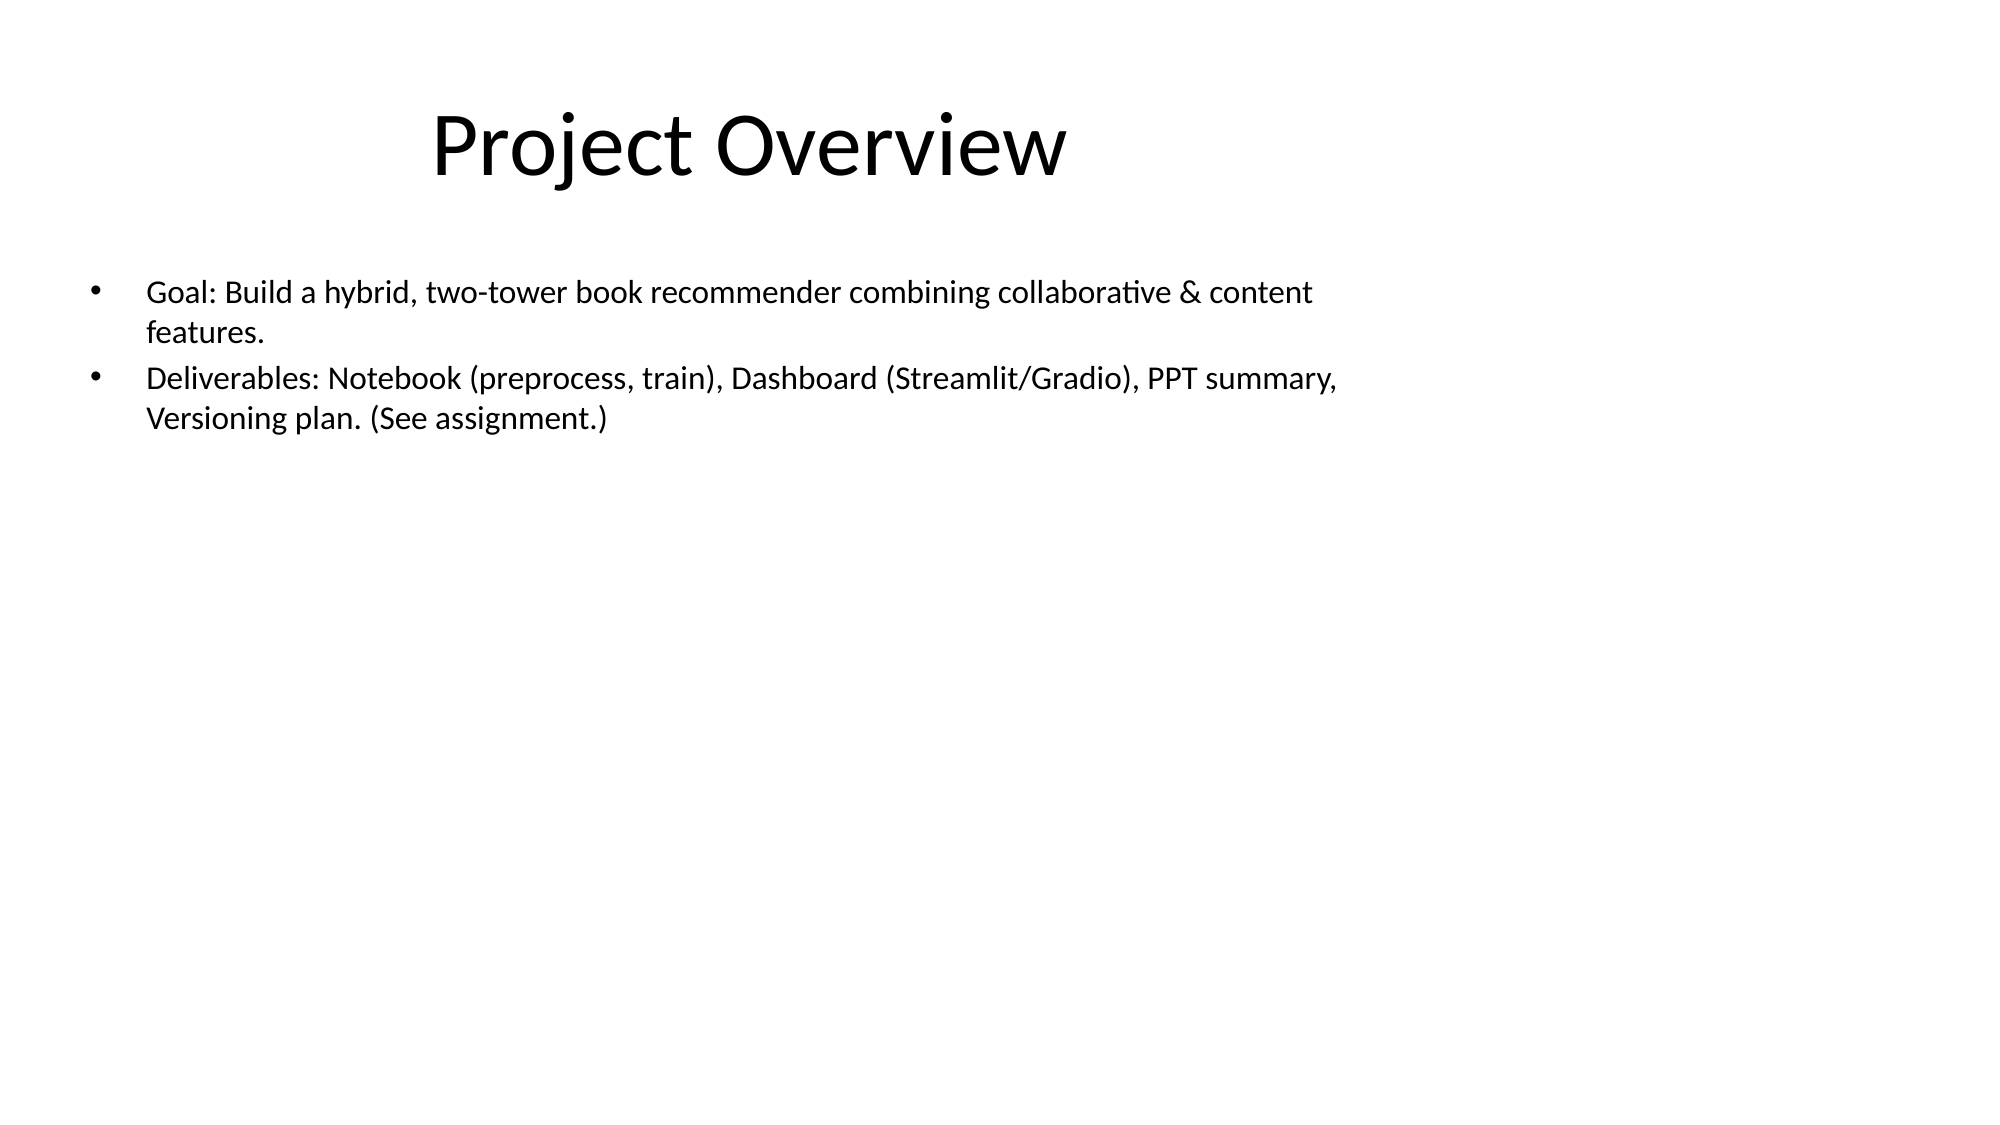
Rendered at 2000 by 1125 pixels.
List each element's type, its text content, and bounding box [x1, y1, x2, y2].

list Goal: Build a hybrid, two-tower book recommender combining collaborative & content features. Deliverables: Notebook (preprocess, train), Dashboard (Streamlit/Gradio), PPT summary, Versioning plan. (See assignment.) [75, 262, 1425, 1005]
title Project Overview [75, 45, 1425, 233]
